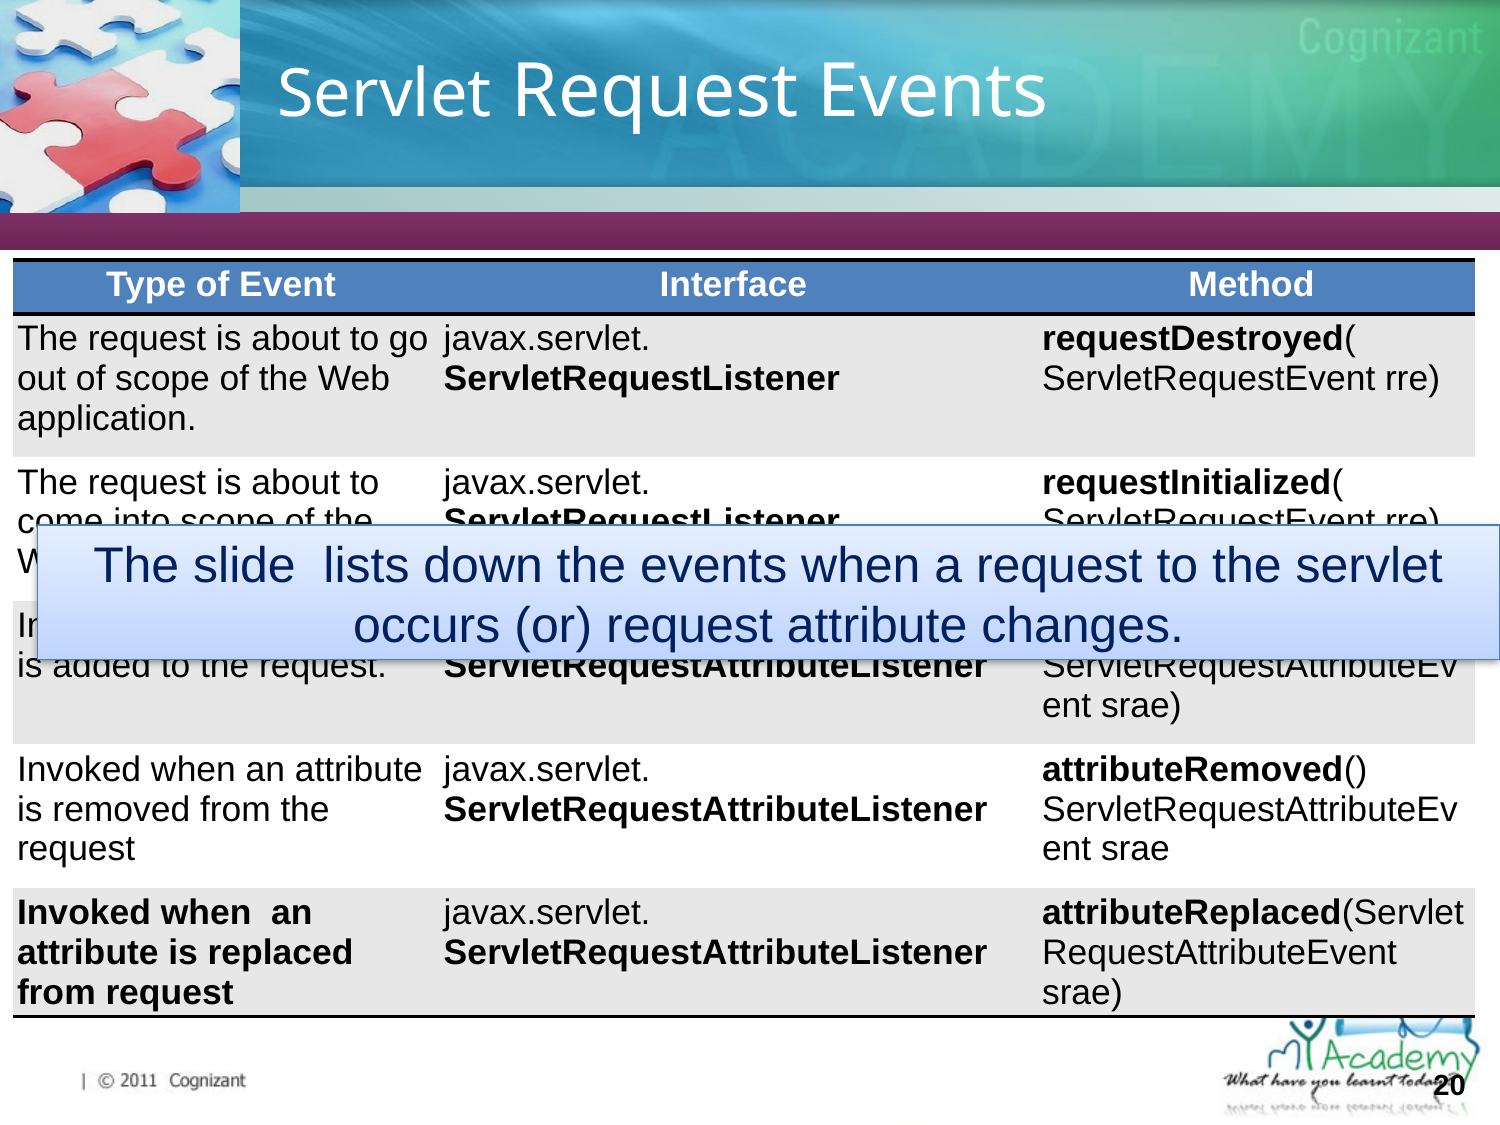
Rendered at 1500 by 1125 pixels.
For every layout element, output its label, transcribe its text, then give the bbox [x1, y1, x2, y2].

table_cell javax.servlet. ServletRequestListener [439, 316, 1037, 457]
table_cell Invoked when an attribute is added to the request. [13, 601, 439, 744]
table_cell attributeReplaced(ServletRequestAttributeEvent srae) [1037, 888, 1475, 1015]
table_cell javax.servlet. ServletRequestAttributeListener [439, 744, 1037, 888]
picture [0, 0, 1500, 213]
table_cell requestInitialized( ServletRequestEvent rre) [1037, 457, 1475, 522]
table_cell The request is about to come into scope of the Web application. [13, 457, 439, 601]
table_cell requestDestroyed( ServletRequestEvent rre) [1037, 316, 1475, 457]
table_cell attributeRemoved() ServletRequestAttributeEvent srae [1037, 744, 1475, 888]
table_cell attributeAdded( ServletRequestAttributeEvent srae) [1037, 668, 1475, 744]
table_header Type of Event [13, 262, 439, 312]
table_cell The request is about to go out of scope of the Web application. [13, 316, 439, 457]
table_header Method [1037, 262, 1475, 312]
table_cell Invoked when an attribute is removed from the request [13, 744, 439, 888]
table_cell javax.servlet. ServletRequestListener [439, 457, 1037, 522]
picture [0, 250, 1500, 1125]
table_header Interface [439, 262, 1037, 312]
table_cell javax.servlet. ServletRequestAttributeListener [439, 888, 1037, 1015]
table_cell javax.servlet. ServletRequestAttributeListener [439, 668, 1037, 744]
text_box The slide lists down the events when a request to the servlet occurs (or) request attribute changes. [37, 524, 1500, 660]
title Servlet Request Events [262, 37, 1500, 225]
table_cell Invoked when an attribute is replaced from request [13, 888, 439, 1015]
slide_number 20 [1418, 1059, 1492, 1112]
